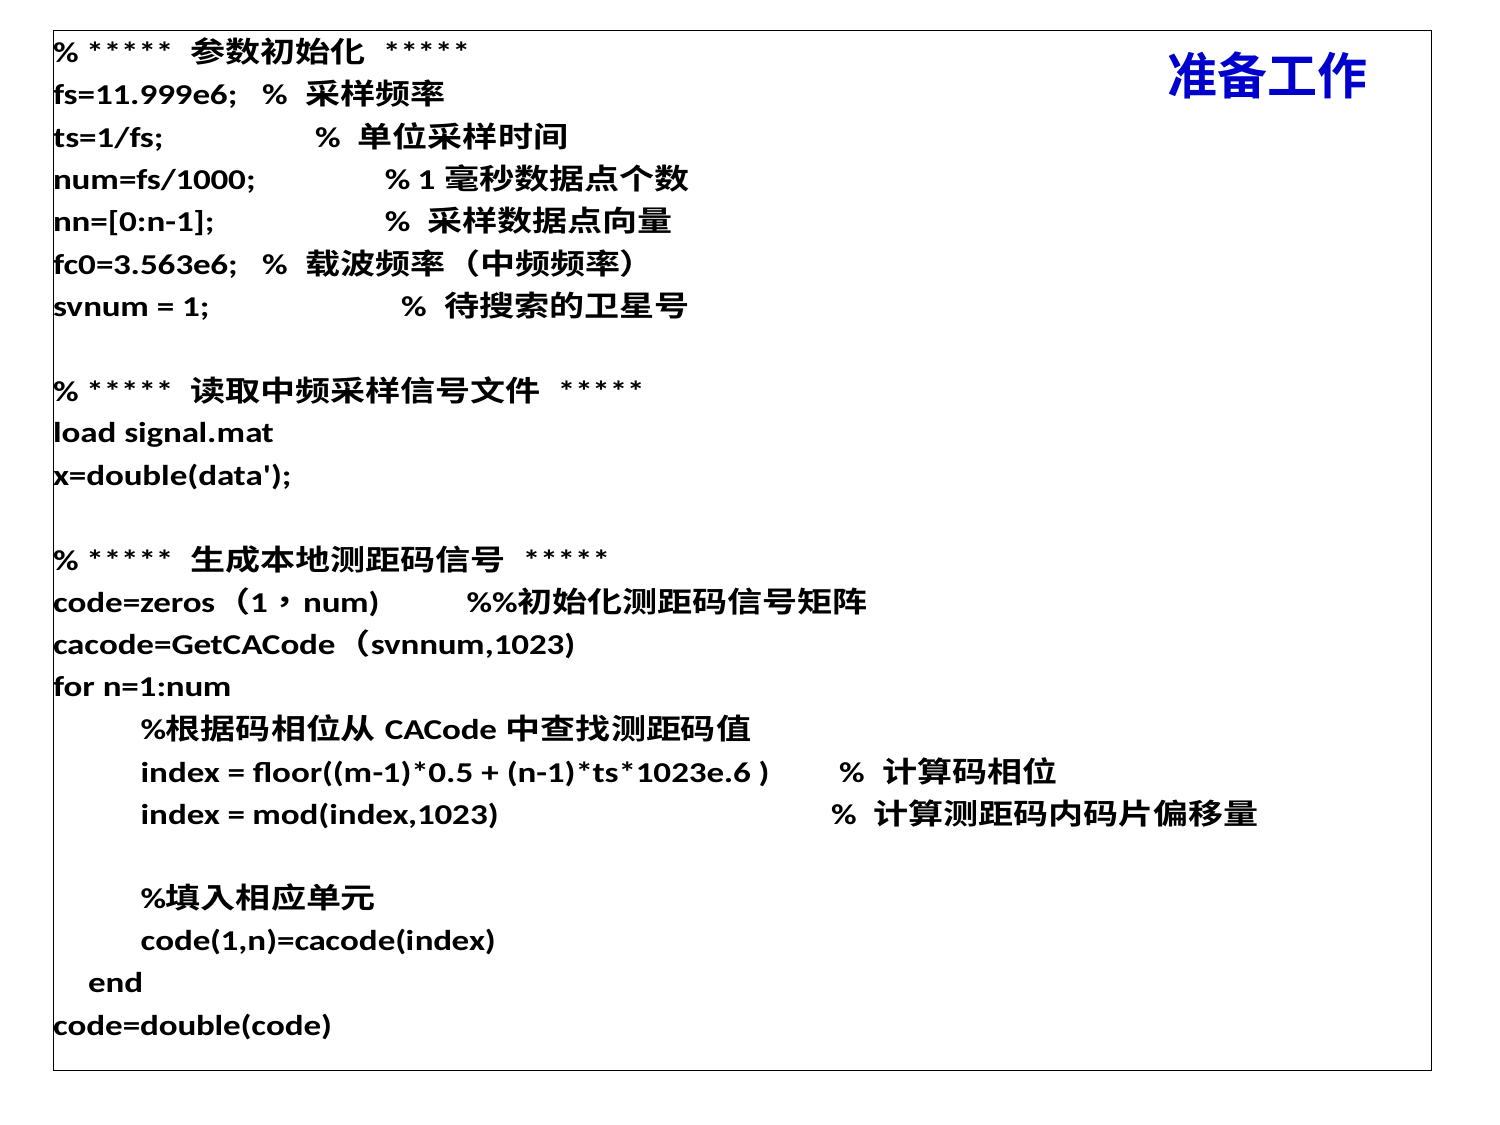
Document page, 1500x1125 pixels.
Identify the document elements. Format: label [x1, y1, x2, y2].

picture [52, 30, 1432, 1071]
